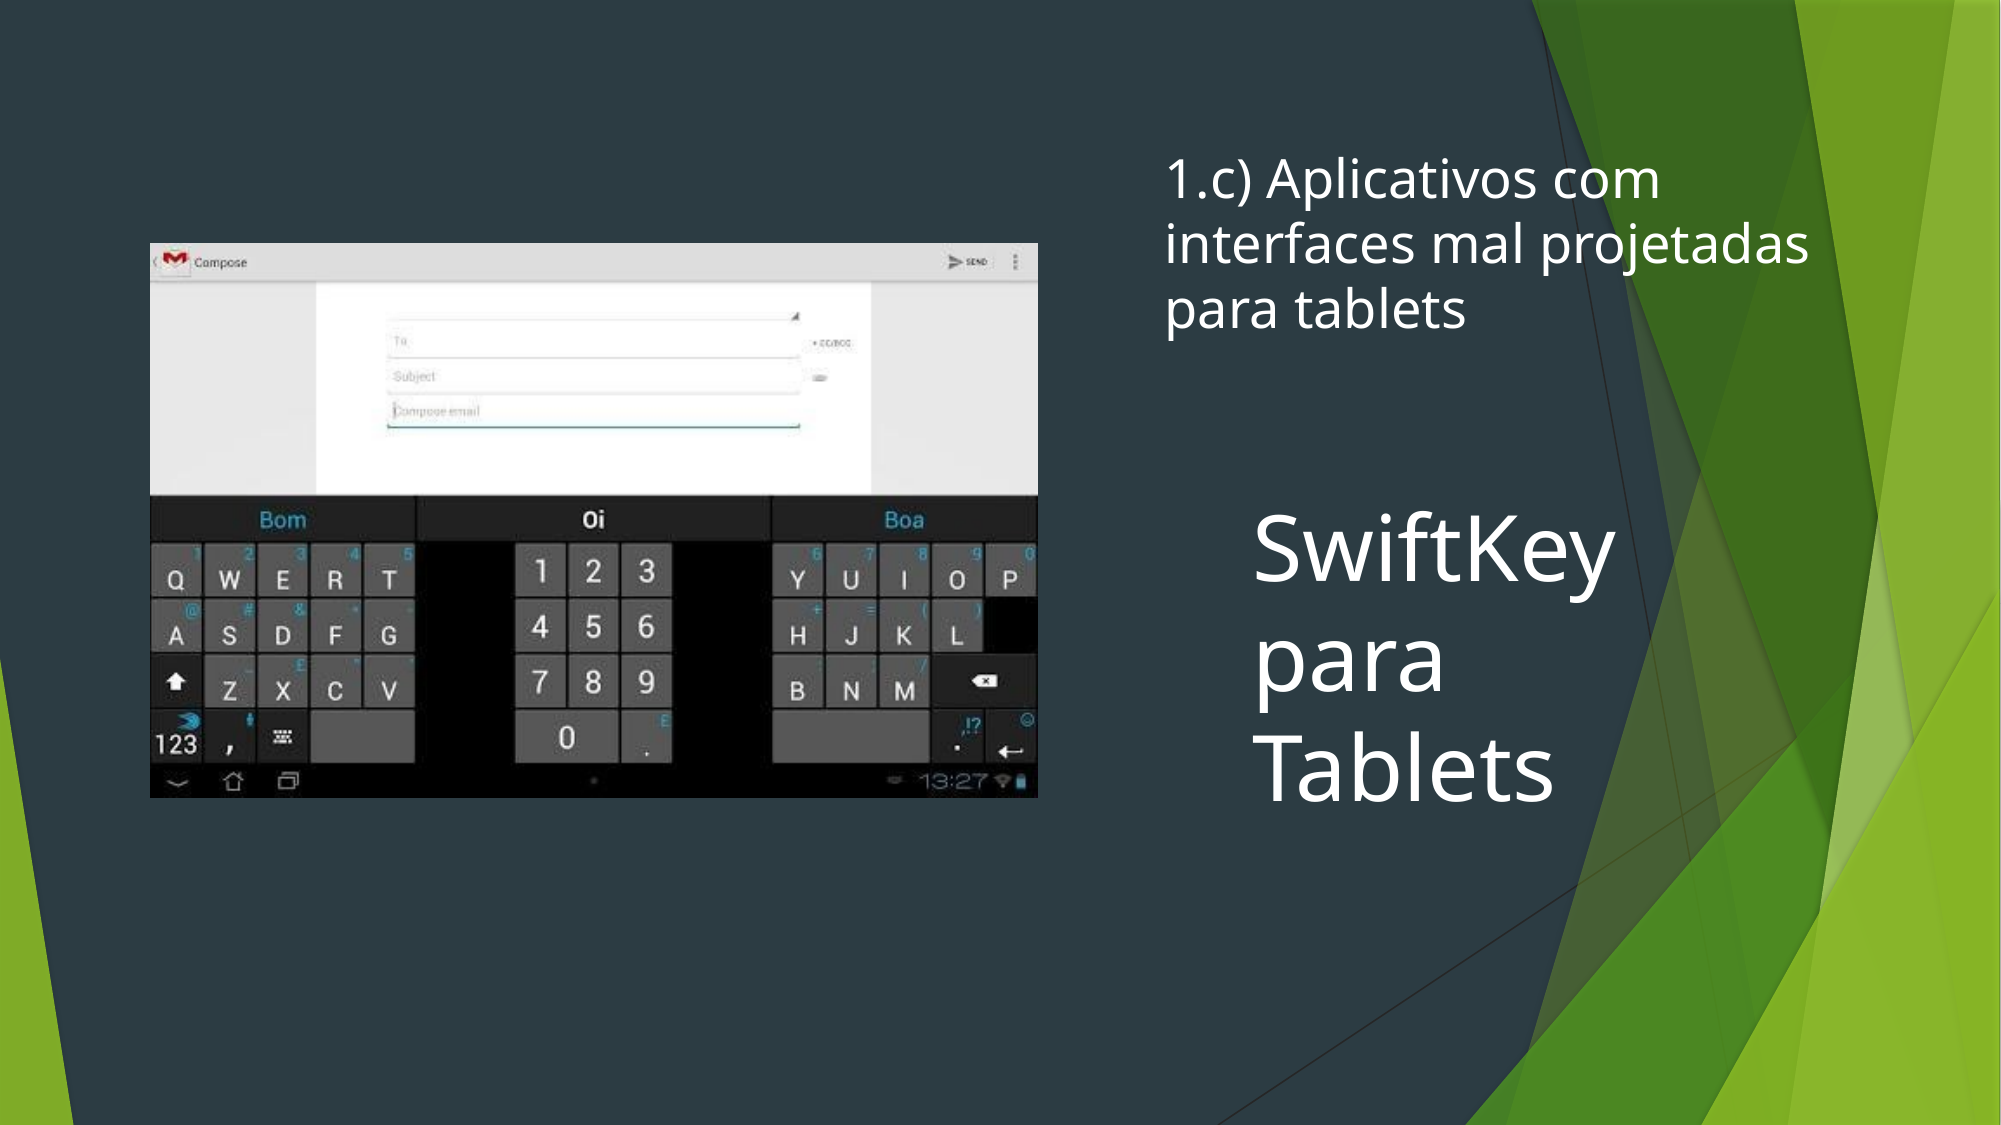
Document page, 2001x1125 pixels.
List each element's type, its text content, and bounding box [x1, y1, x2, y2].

text_box 1.c) Aplicativos com interfaces mal projetadas para tablets [1149, 137, 1938, 348]
text_box SwiftKey para Tablets [1237, 482, 1788, 905]
picture [149, 242, 1038, 799]
